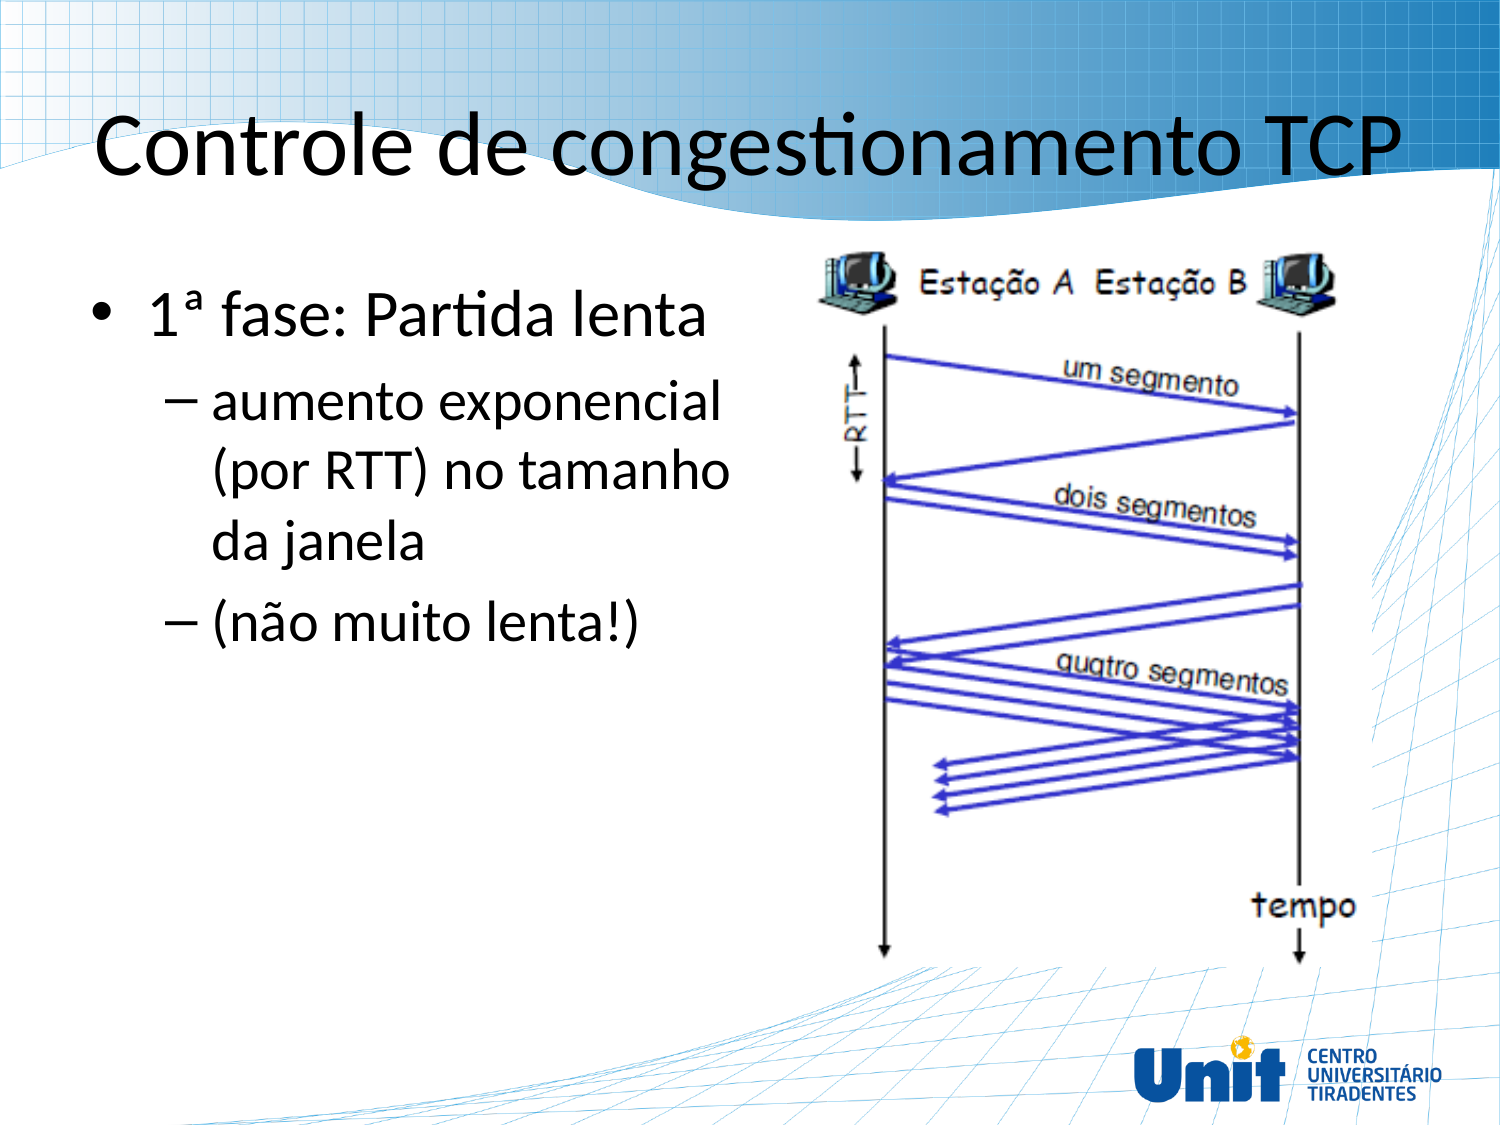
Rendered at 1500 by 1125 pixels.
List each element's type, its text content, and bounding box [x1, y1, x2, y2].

title Controle de congestionamento TCP [74, 44, 1426, 233]
list 1ª fase: Partida lenta aumento exponencial (por RTT) no tamanho da janela (não muito lenta!) [74, 262, 762, 1006]
picture [0, 0, 1500, 1125]
